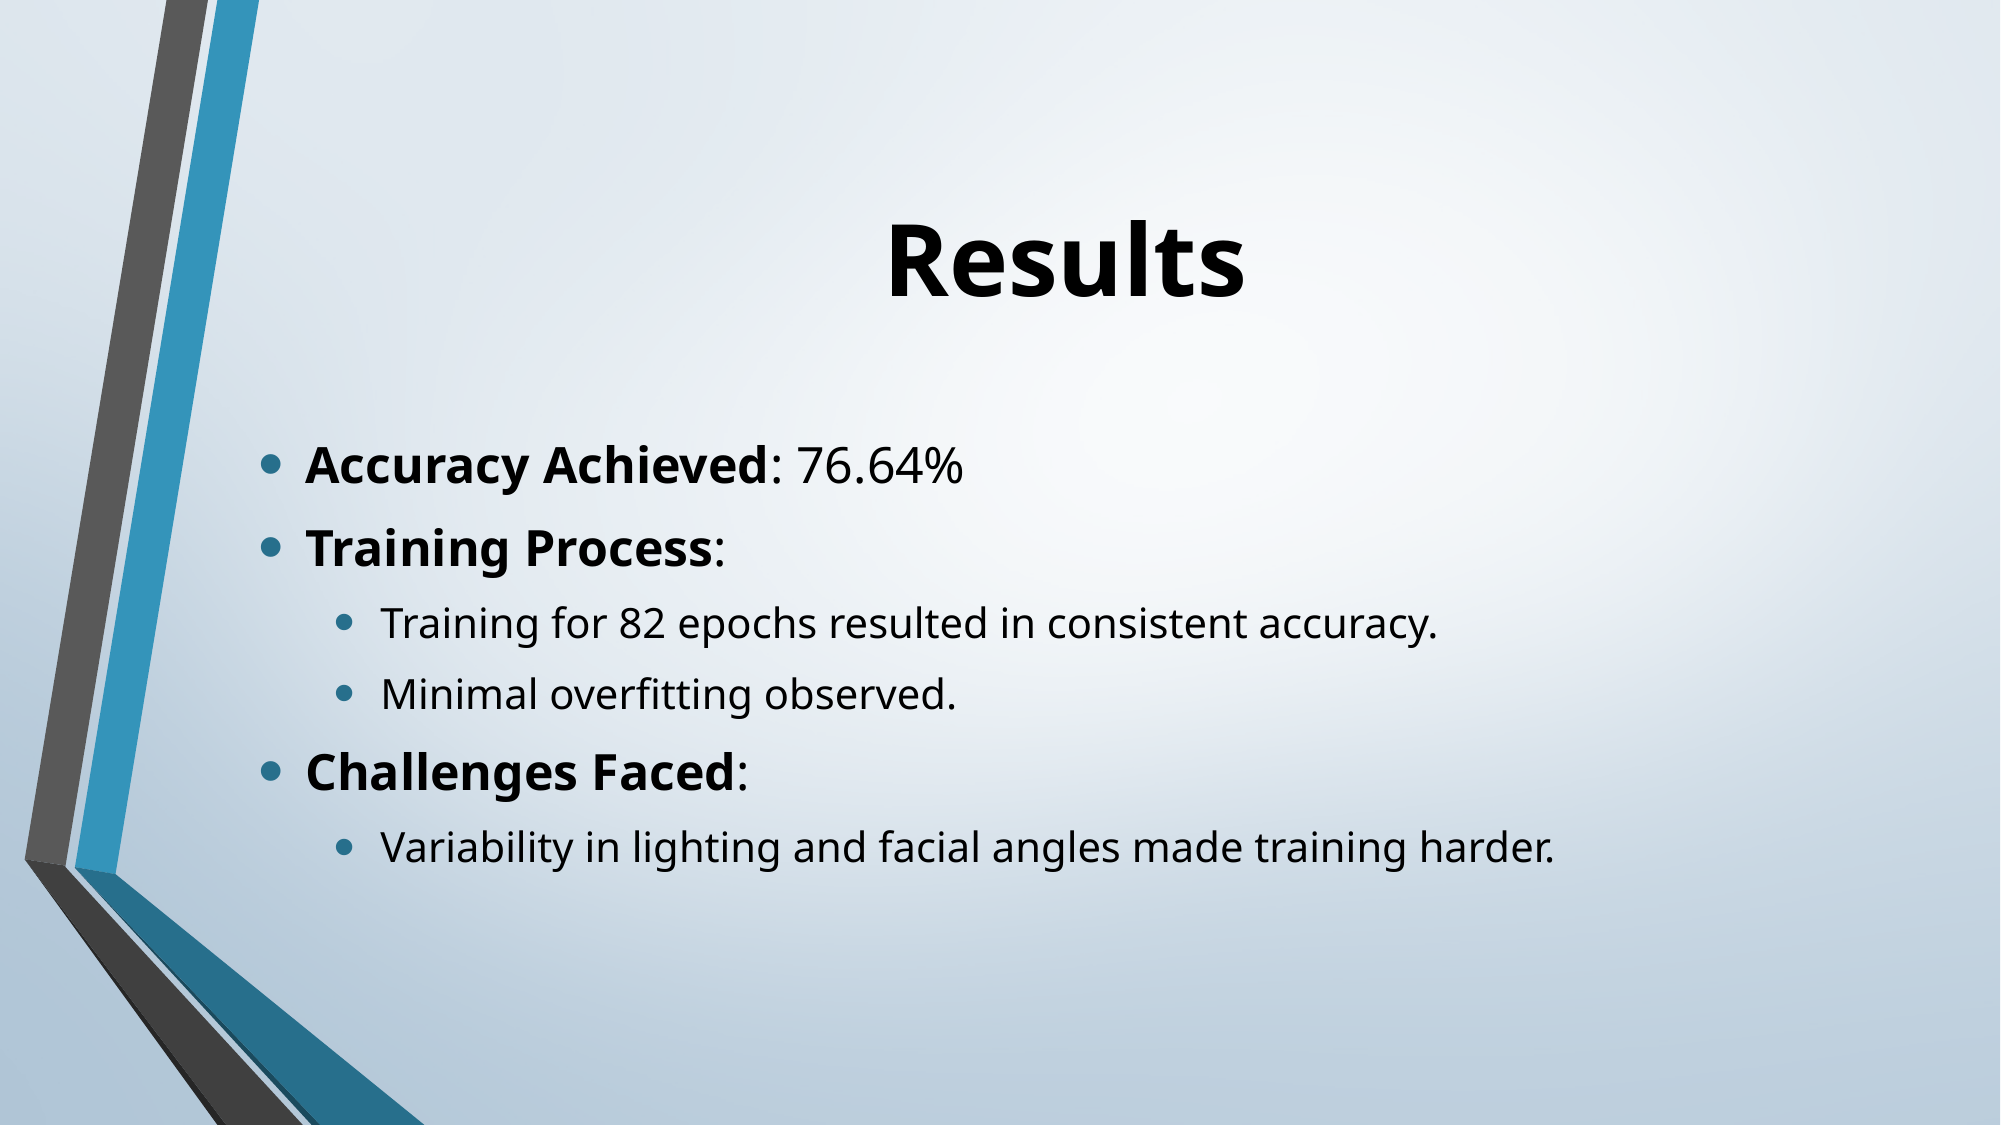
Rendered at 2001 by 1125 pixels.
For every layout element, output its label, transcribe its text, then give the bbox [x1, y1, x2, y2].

list Accuracy Achieved: 76.64% Training Process: Training for 82 epochs resulted in consistent accuracy. Minimal overfitting observed. Challenges Faced: Variability in lighting and facial angles made training harder. [243, 437, 1887, 950]
title Results [243, 112, 1887, 400]
